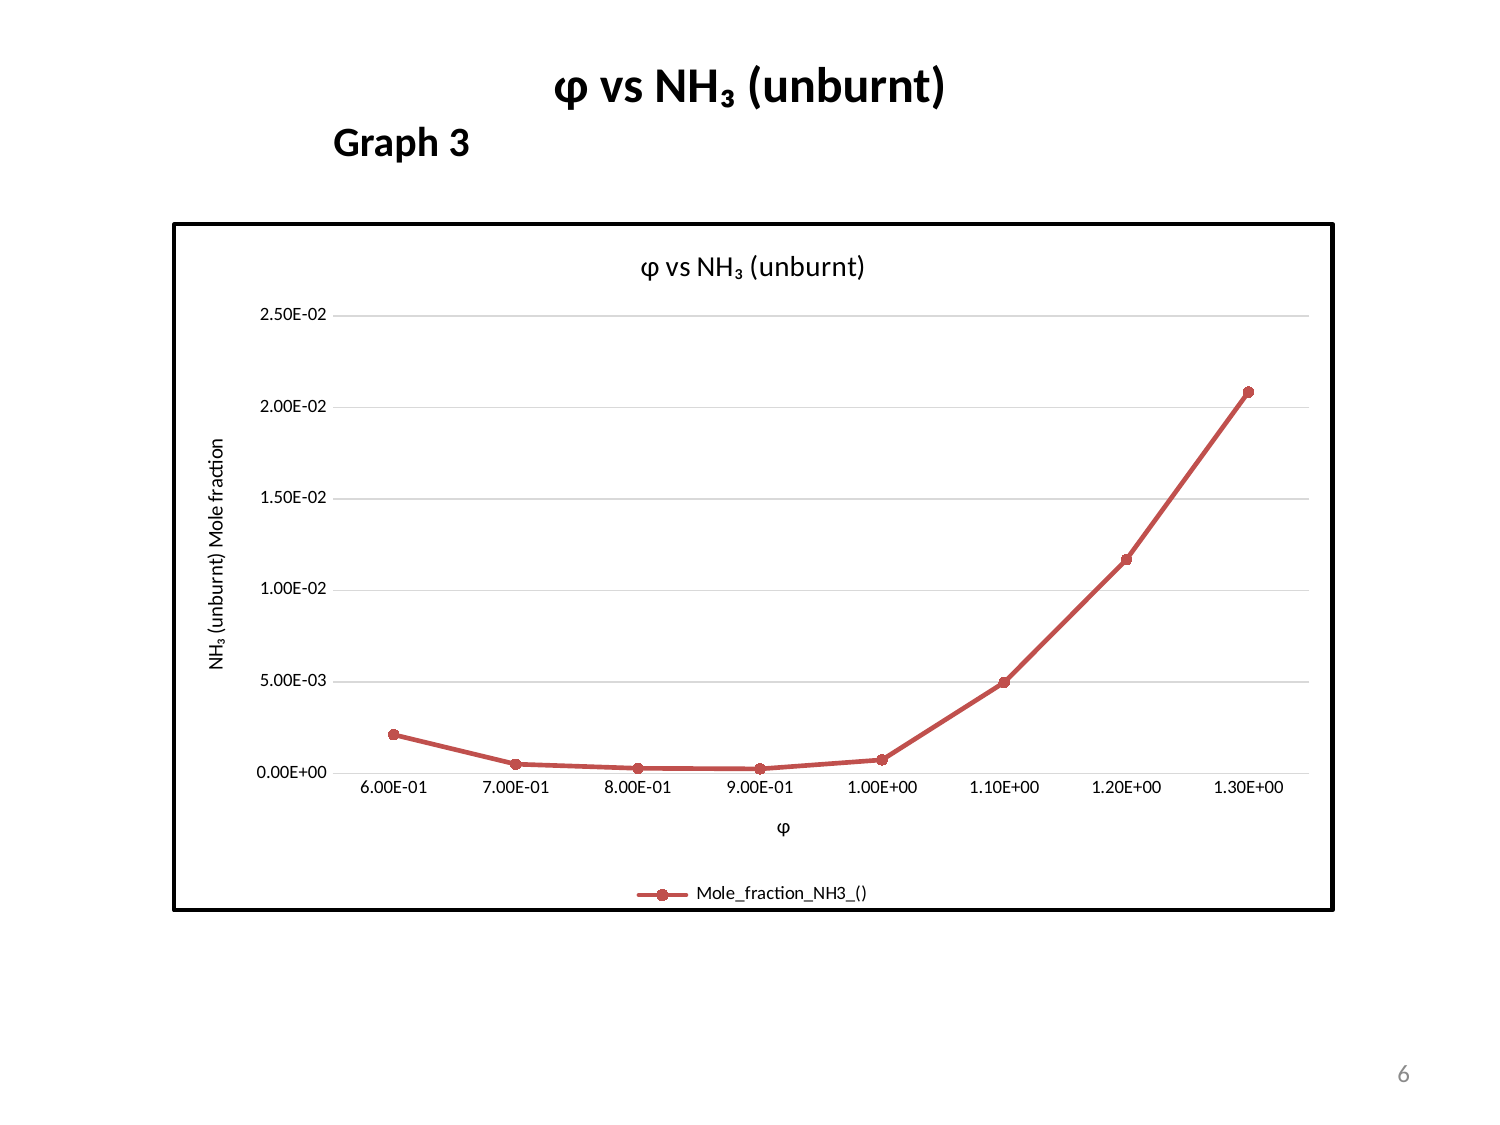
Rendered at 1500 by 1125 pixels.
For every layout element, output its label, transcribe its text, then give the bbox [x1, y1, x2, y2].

text_box Graph 3 [318, 107, 486, 173]
title φ vs NH₃ (unburnt) [75, 45, 1425, 233]
slide_number 6 [1074, 1042, 1425, 1103]
chart [171, 221, 1335, 913]
